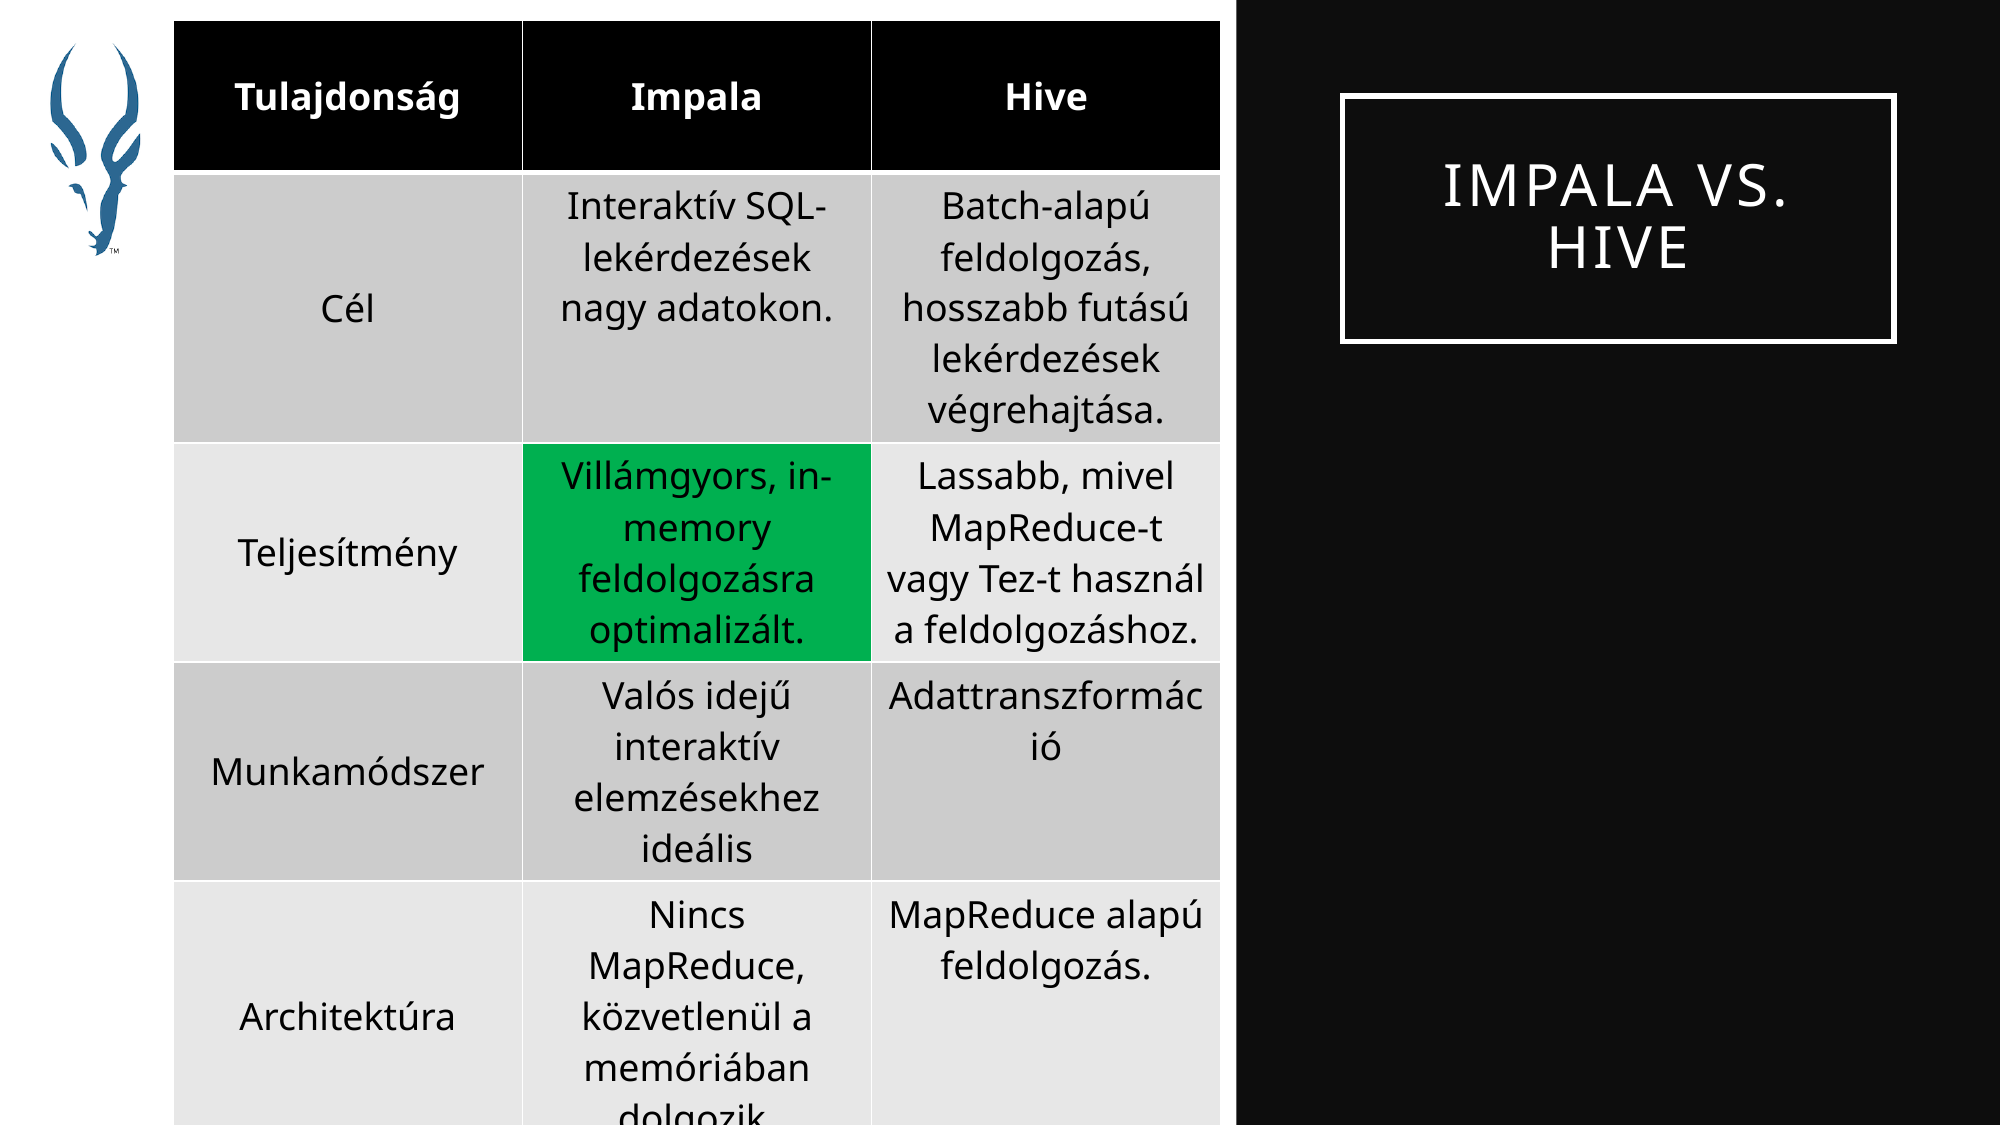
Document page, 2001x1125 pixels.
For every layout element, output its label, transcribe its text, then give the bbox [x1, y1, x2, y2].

table_cell Architektúra [174, 882, 522, 1125]
table_cell Adattranszformáció [872, 663, 1220, 880]
table_cell Batch-alapú feldolgozás, hosszabb futású lekérdezések végrehajtása. [872, 175, 1220, 442]
table_cell Cél [174, 175, 522, 442]
picture [33, 31, 158, 264]
table_cell Interaktív SQL-lekérdezések nagy adatokon. [523, 175, 871, 442]
table_cell Valós idejű interaktív elemzésekhez ideális [523, 663, 871, 880]
table_cell MapReduce alapú feldolgozás. [872, 882, 1220, 1125]
table_cell Teljesítmény [174, 444, 522, 661]
title Impala vs. Hive [1340, 93, 1897, 344]
table_cell Villámgyors, in-memory feldolgozásra optimalizált. [523, 444, 871, 661]
table_cell Nincs MapReduce, közvetlenül a memóriában dolgozik. [523, 882, 871, 1125]
table_cell Lassabb, mivel MapReduce-t vagy Tez-t használ a feldolgozáshoz. [872, 444, 1220, 661]
text_box [1235, 0, 2000, 1125]
table_header Hive [872, 21, 1220, 170]
table_cell Munkamódszer [174, 663, 522, 880]
text_box [0, 0, 1235, 1125]
table_header Tulajdonság [174, 21, 522, 170]
table_header Impala [523, 21, 871, 170]
